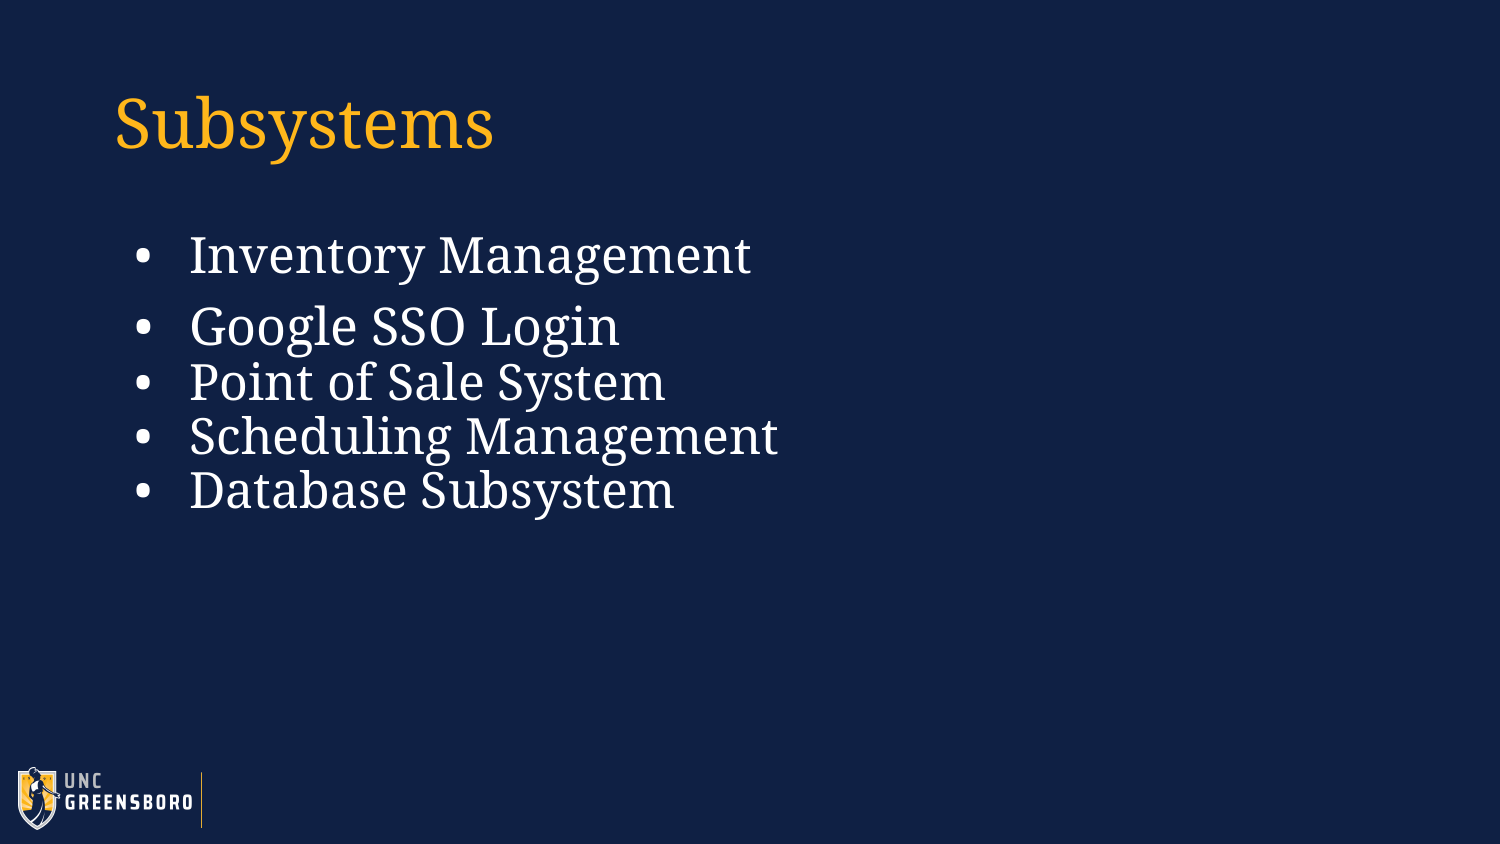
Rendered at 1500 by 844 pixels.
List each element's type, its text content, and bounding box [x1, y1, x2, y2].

title Subsystems [103, 44, 1397, 208]
list Inventory Management Google SSO Login Point of Sale System Scheduling Management Database Subsystem [103, 224, 1397, 760]
picture [18, 767, 202, 830]
